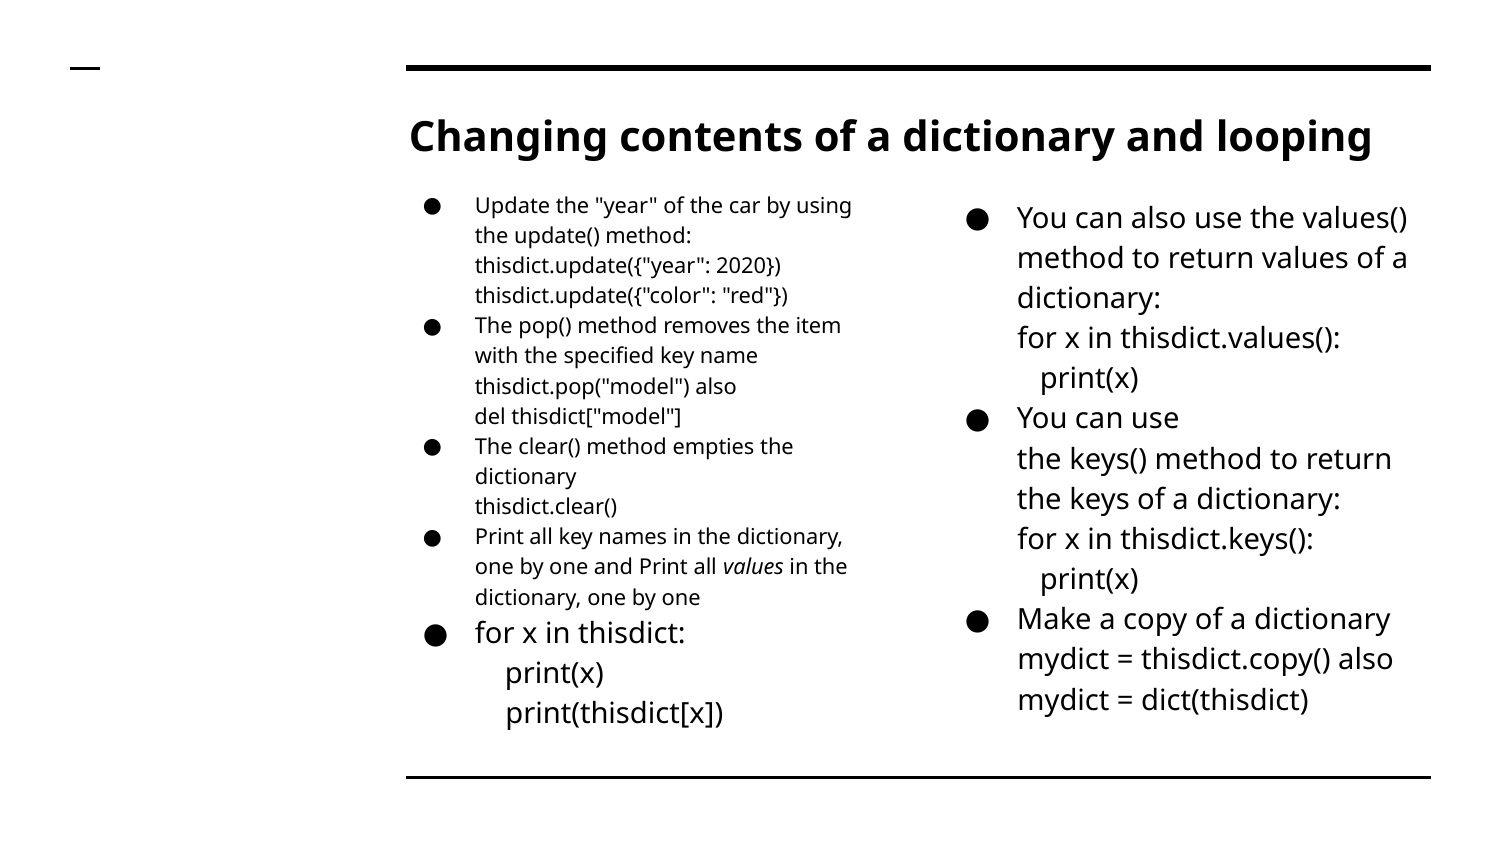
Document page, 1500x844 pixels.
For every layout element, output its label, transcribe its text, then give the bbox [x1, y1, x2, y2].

title Changing contents of a dictionary and looping [393, 94, 1431, 173]
list You can also use the values() method to return values of a dictionary: for x in thisdict.values(): print(x) You can use the keys() method to return the keys of a dictionary: for x in thisdict.keys(): print(x) Make a copy of a dictionary mydict = thisdict.copy() also mydict = dict(thisdict) [926, 178, 1431, 756]
list Update the "year" of the car by using the update() method: thisdict.update({"year": 2020}) thisdict.update({"color": "red"}) The pop() method removes the item with the specified key name thisdict.pop("model") also del thisdict["model"] The clear() method empties the dictionary thisdict.clear() Print all key names in the dictionary, one by one and Print all values in the dictionary, one by one for x in thisdict: print(x) print(thisdict[x]) [385, 172, 889, 750]
